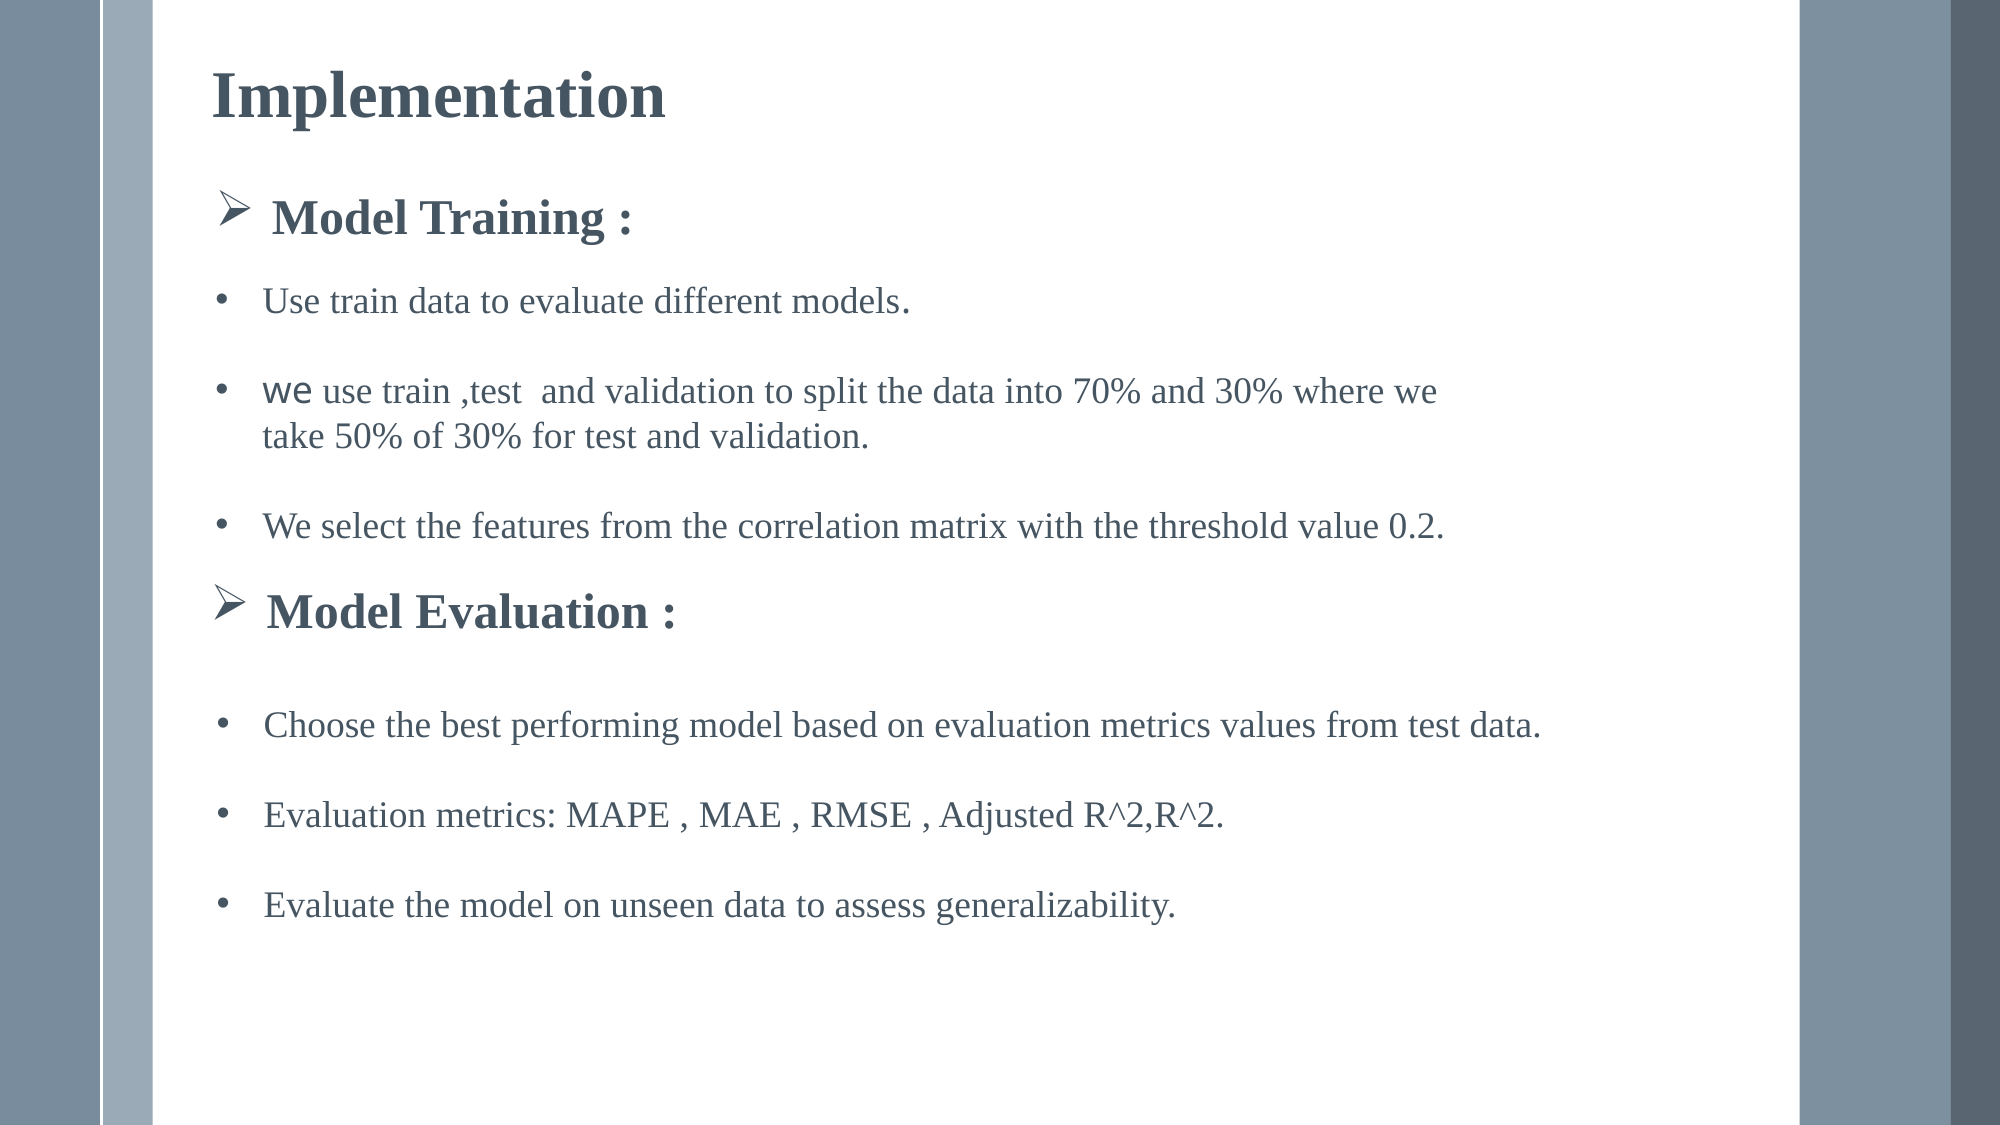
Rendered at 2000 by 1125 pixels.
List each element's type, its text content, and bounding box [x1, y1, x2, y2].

text_box Use train data to evaluate different models. we use train ,test and validation to split the data into 70% and 30% where we take 50% of 30% for test and validation. We select the features from the correlation matrix with the threshold value 0.2. [200, 268, 1484, 553]
text_box Choose the best performing model based on evaluation metrics values from test data. Evaluation metrics: MAPE , MAE , RMSE , Adjusted R^2,R^2. Evaluate the model on unseen data to assess generalizability. [201, 692, 1579, 933]
text_box Model Evaluation : [195, 570, 988, 706]
text_box Model Training : [200, 177, 910, 268]
text_box Implementation [196, 43, 1000, 139]
